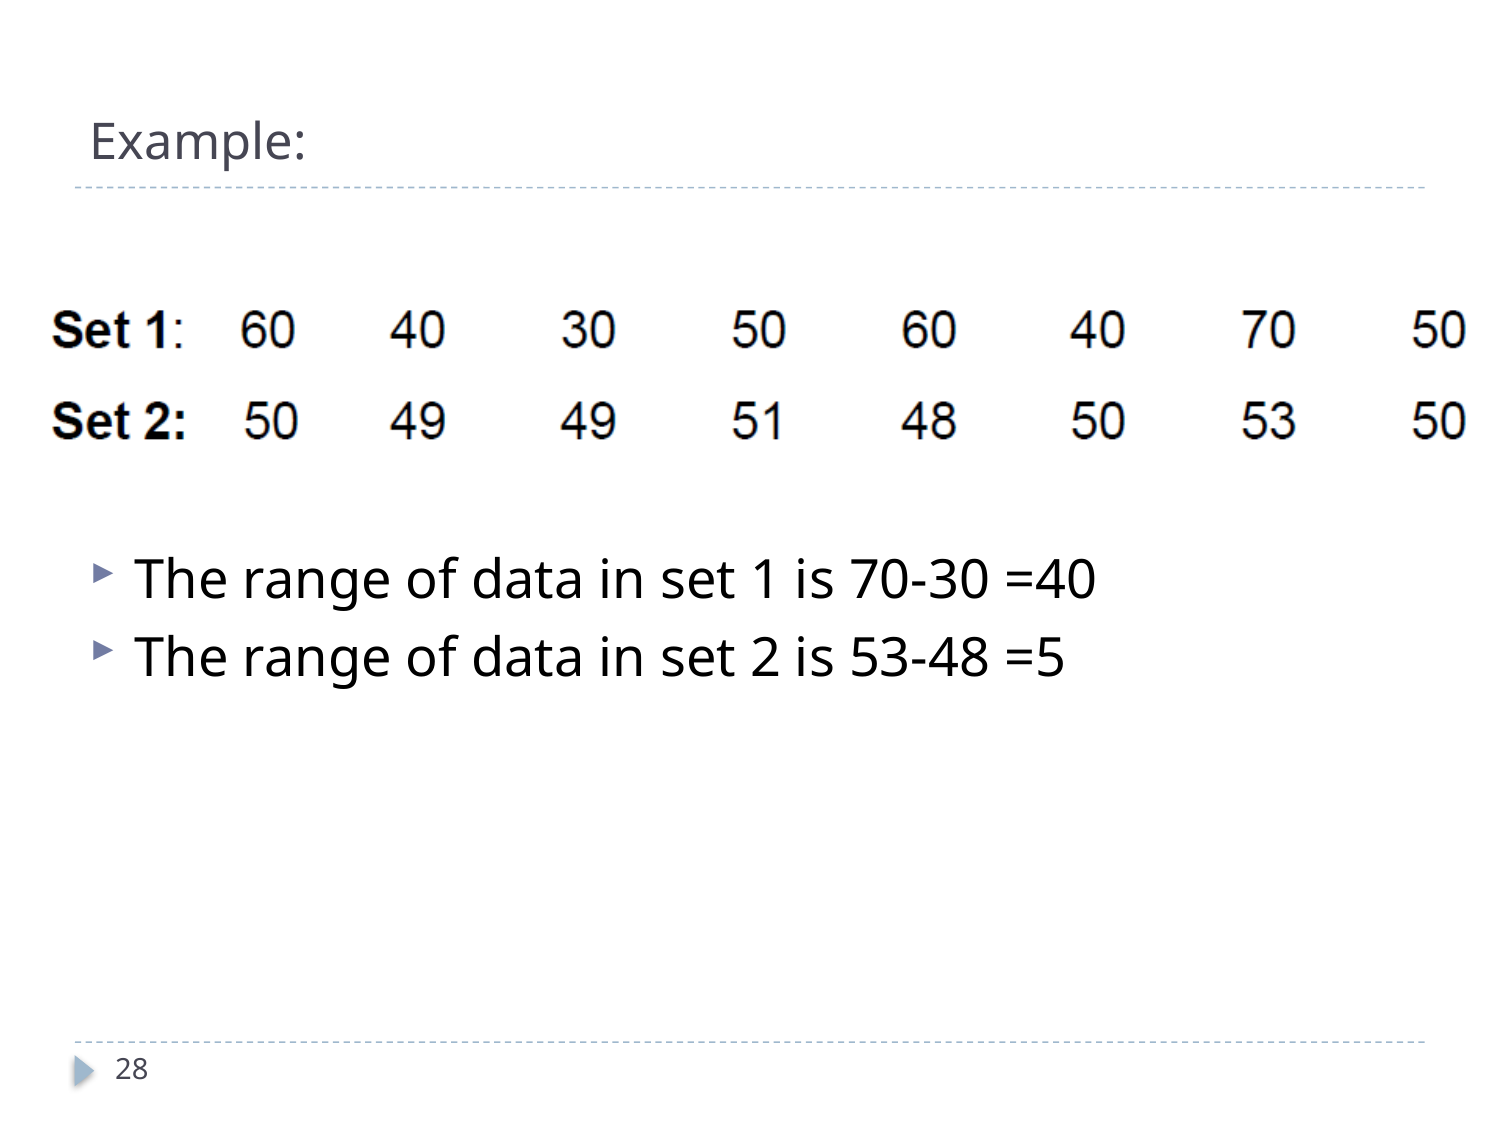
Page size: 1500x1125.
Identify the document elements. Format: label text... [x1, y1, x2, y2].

slide_number 28 [100, 1042, 426, 1103]
picture [37, 287, 1483, 460]
list The range of data in set 1 is 70-30 =40 The range of data in set 2 is 53-48 =5 [75, 537, 1425, 1010]
title Example: [75, 99, 1425, 238]
